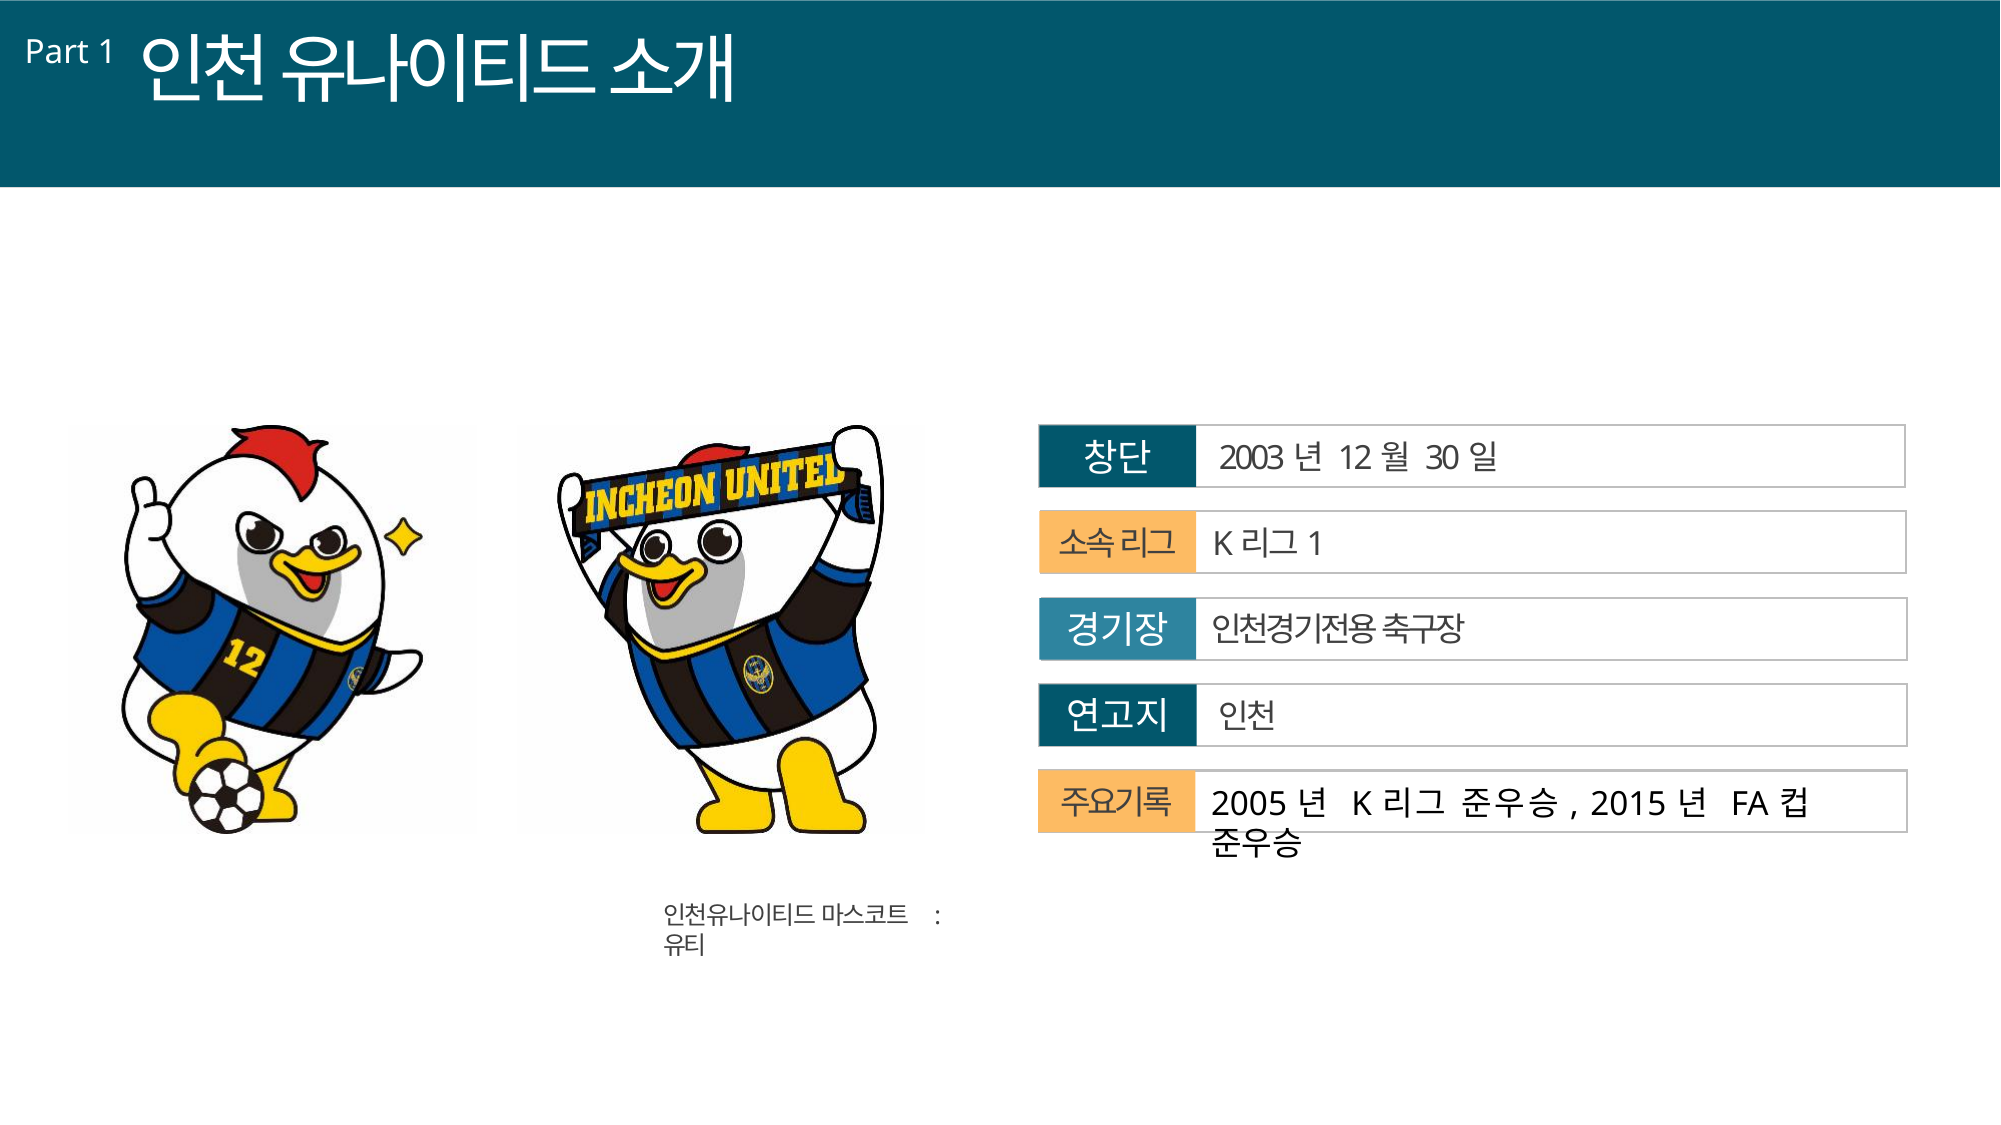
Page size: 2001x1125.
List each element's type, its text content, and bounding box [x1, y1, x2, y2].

text_box 경기장 [1038, 597, 1197, 661]
text_box 주요기록 [1037, 769, 1196, 833]
text_box [1198, 683, 1908, 747]
text_box Part 1 [9, 22, 141, 78]
text_box 소속 리그 [1038, 510, 1197, 574]
text_box K리그1 [1197, 515, 1579, 570]
text_box 2005년 K리그 준우승, 2015년 FA컵 준우승 [1196, 774, 1825, 869]
text_box [0, 0, 2000, 187]
text_box 연고지 [1038, 683, 1198, 747]
text_box 인천유나이티드 마스코트 : 유티 [648, 892, 964, 967]
text_box [1197, 510, 1907, 574]
text_box [1197, 424, 1906, 488]
picture [68, 425, 477, 834]
text_box 2003년 12월 30일 [1203, 428, 1864, 484]
text_box [1196, 769, 1908, 833]
text_box 인천경기전용 축구장 [1196, 601, 1578, 656]
picture [517, 425, 925, 834]
text_box [1197, 597, 1908, 661]
text_box 인천 [1203, 687, 1866, 742]
text_box 창단 [1038, 424, 1197, 488]
text_box 인천 유나이티드 소개 [124, 13, 755, 119]
